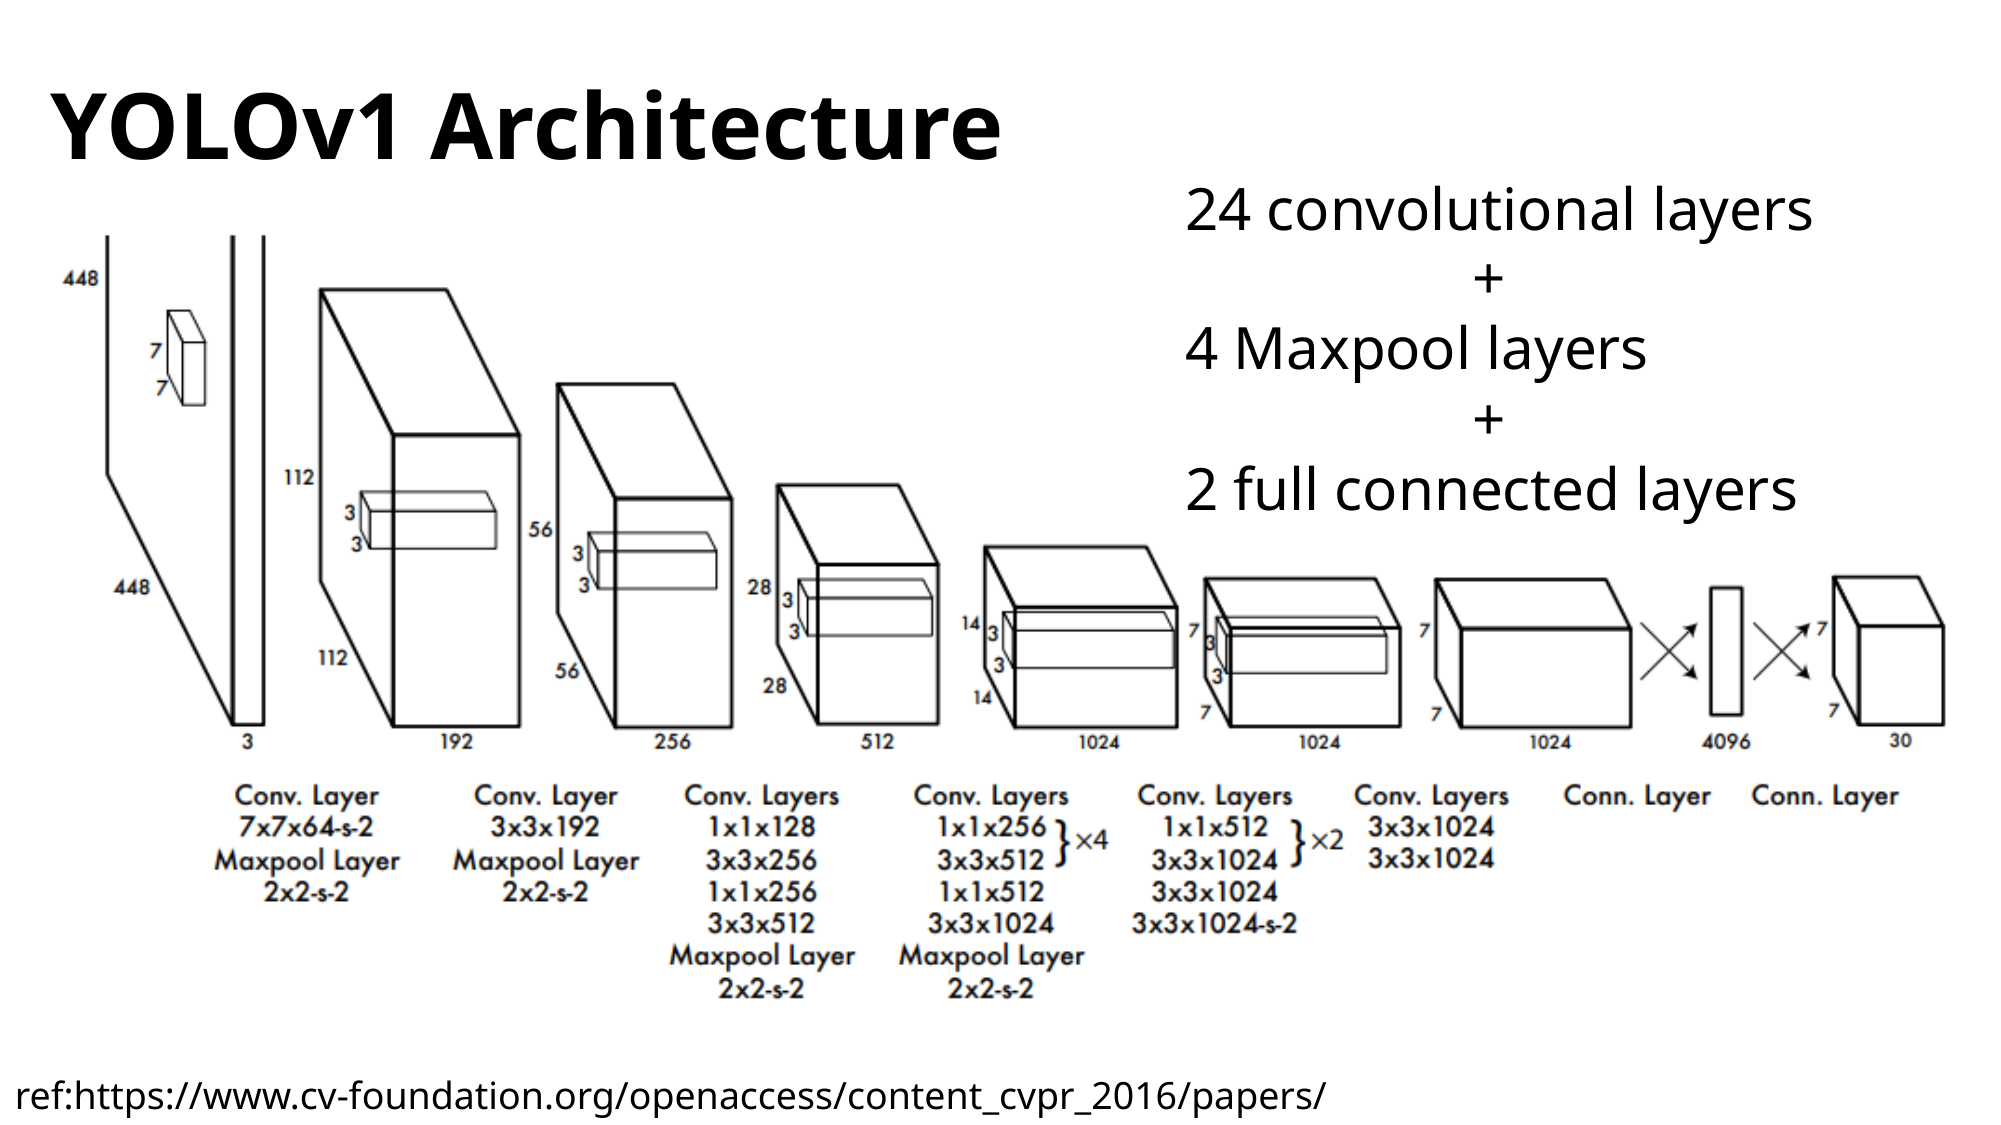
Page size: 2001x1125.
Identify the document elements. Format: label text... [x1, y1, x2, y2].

title YOLOv1 Architecture [35, 21, 1761, 206]
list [35, 206, 1981, 1045]
text_box 24 convolutional layers + 4 Maxpool layers + 2 full connected layers [1170, 164, 1871, 206]
text_box ref:https://www.cv-foundation.org/openaccess/content_cvpr_2016/papers/Redmon_You_Only_Look_CVPR_2016_paper.pdf [0, 1064, 2000, 1125]
